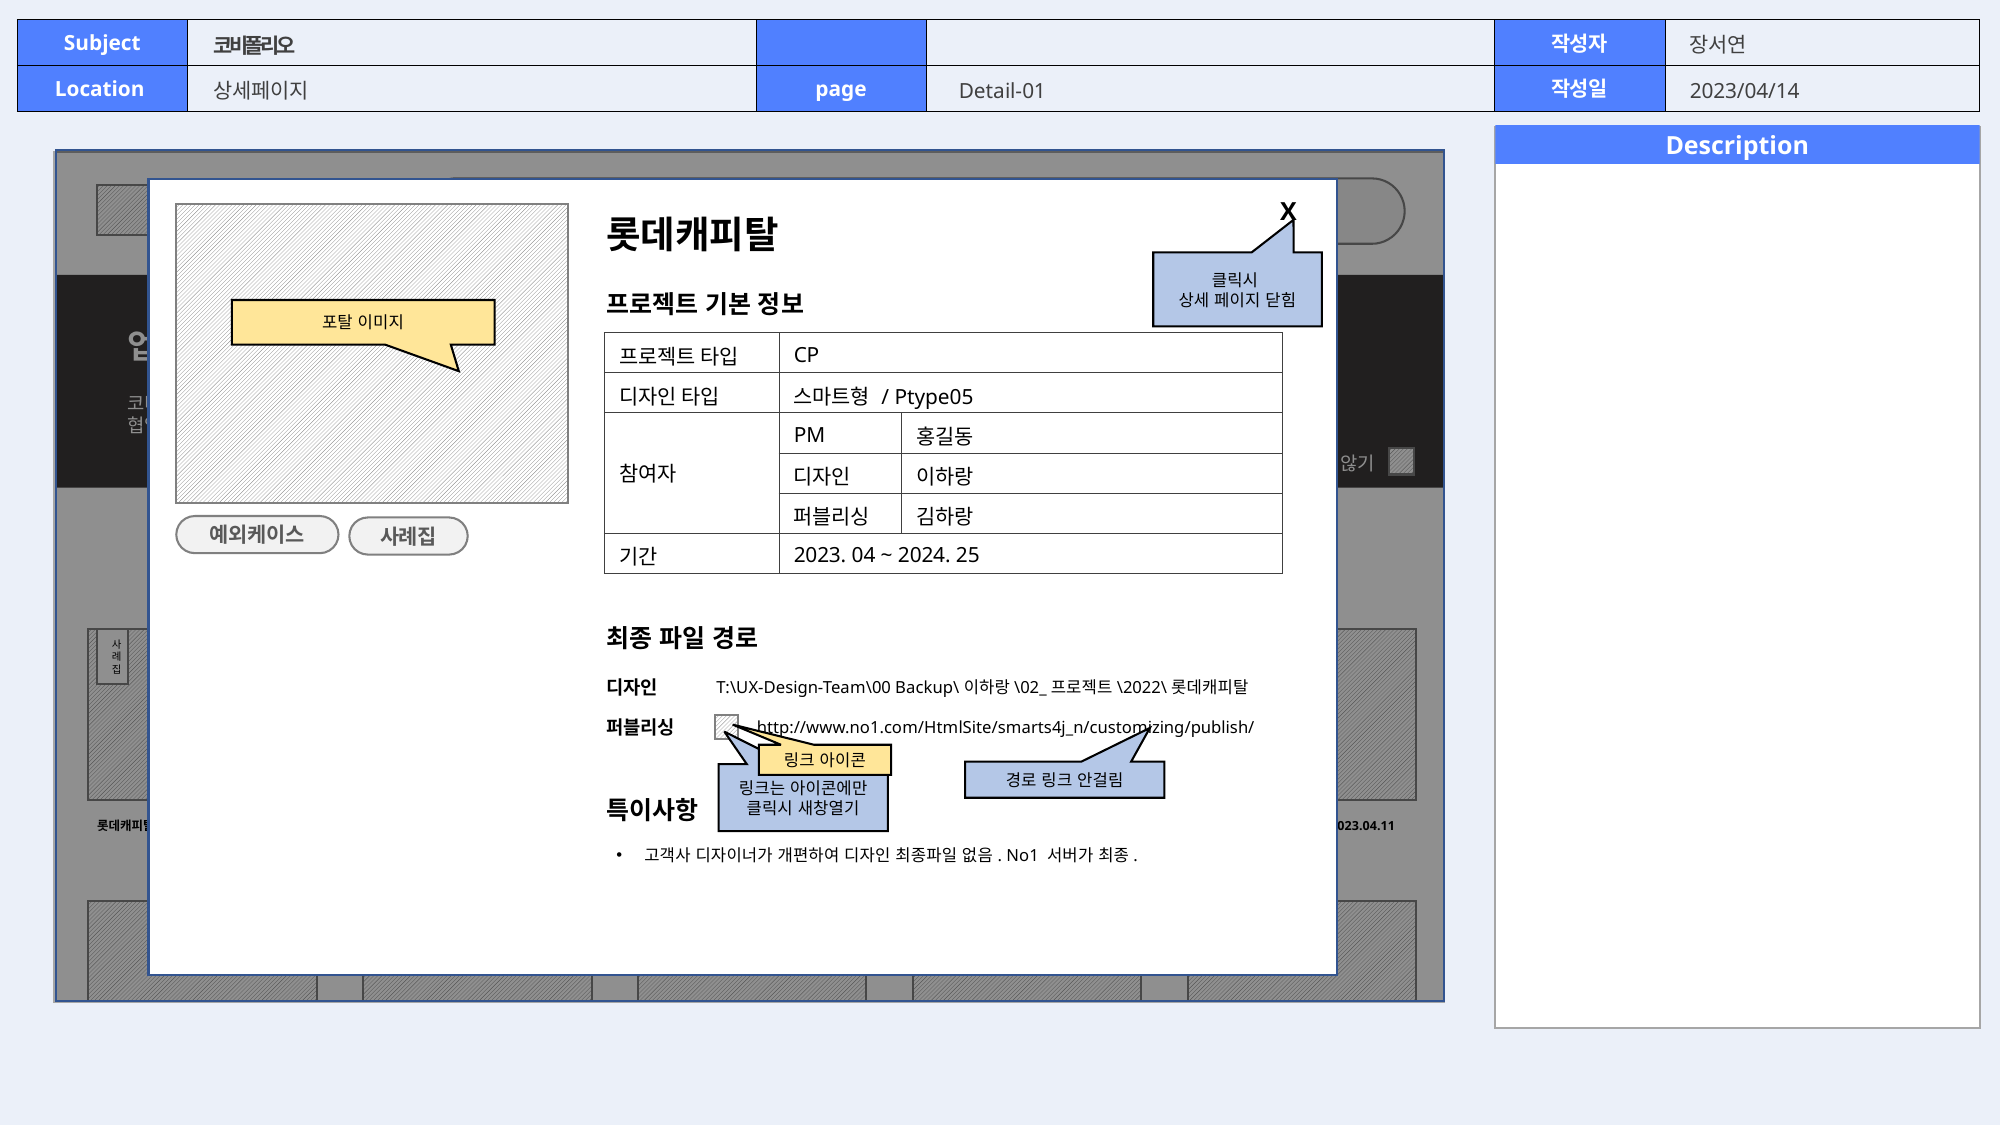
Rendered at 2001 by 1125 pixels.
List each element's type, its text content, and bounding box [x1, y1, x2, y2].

list 2023/04/14 [1674, 72, 1922, 104]
title 코비폴리오 [198, 31, 611, 63]
list 상세페이지 [198, 72, 446, 104]
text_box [55, 178, 1444, 1002]
list Detail-01 [943, 72, 1191, 104]
text_box [55, 149, 1445, 1002]
